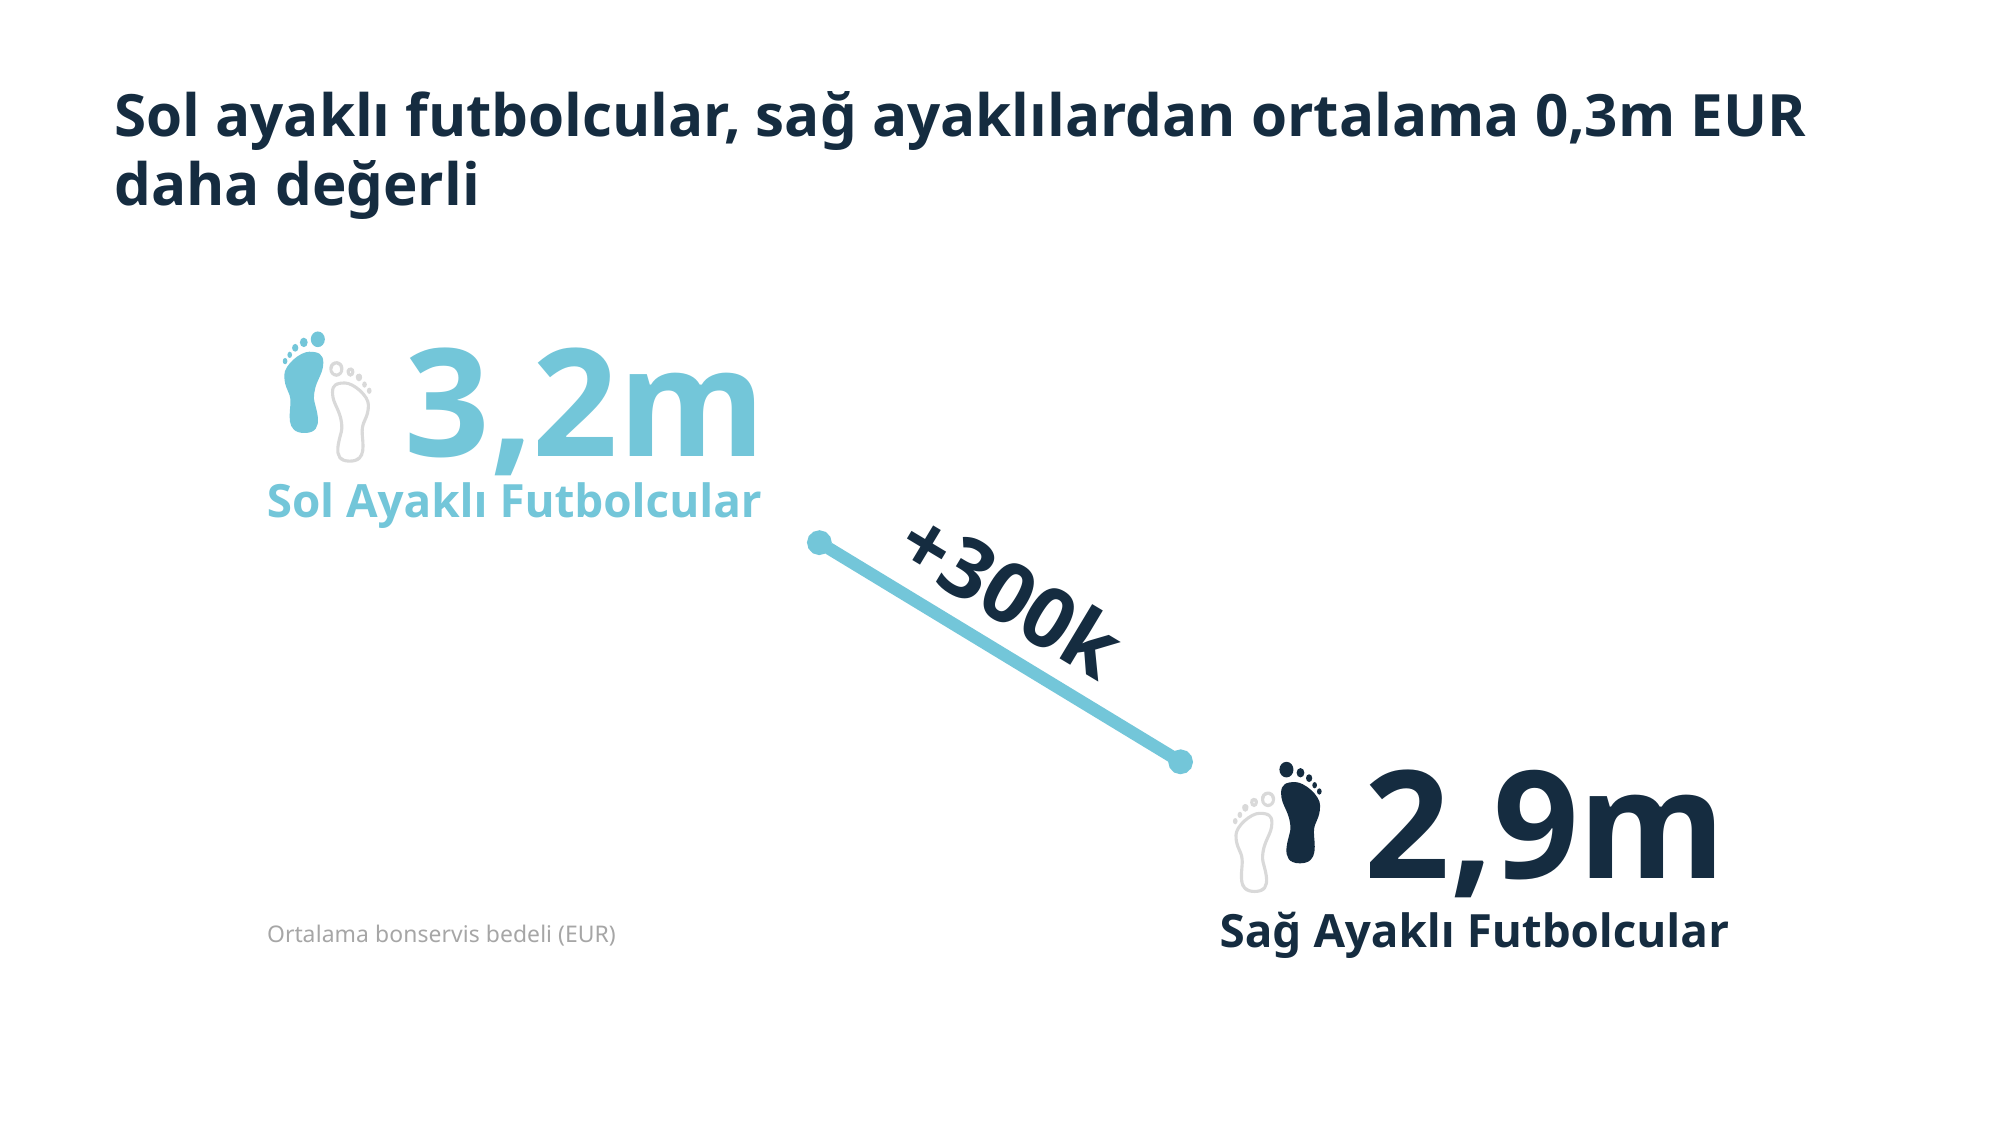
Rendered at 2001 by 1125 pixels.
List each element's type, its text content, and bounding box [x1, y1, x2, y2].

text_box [262, 298, 1738, 965]
text_box Sol ayaklı futbolcular, sağ ayaklılardan ortalama 0,3m EUR daha değerli [99, 74, 1900, 225]
